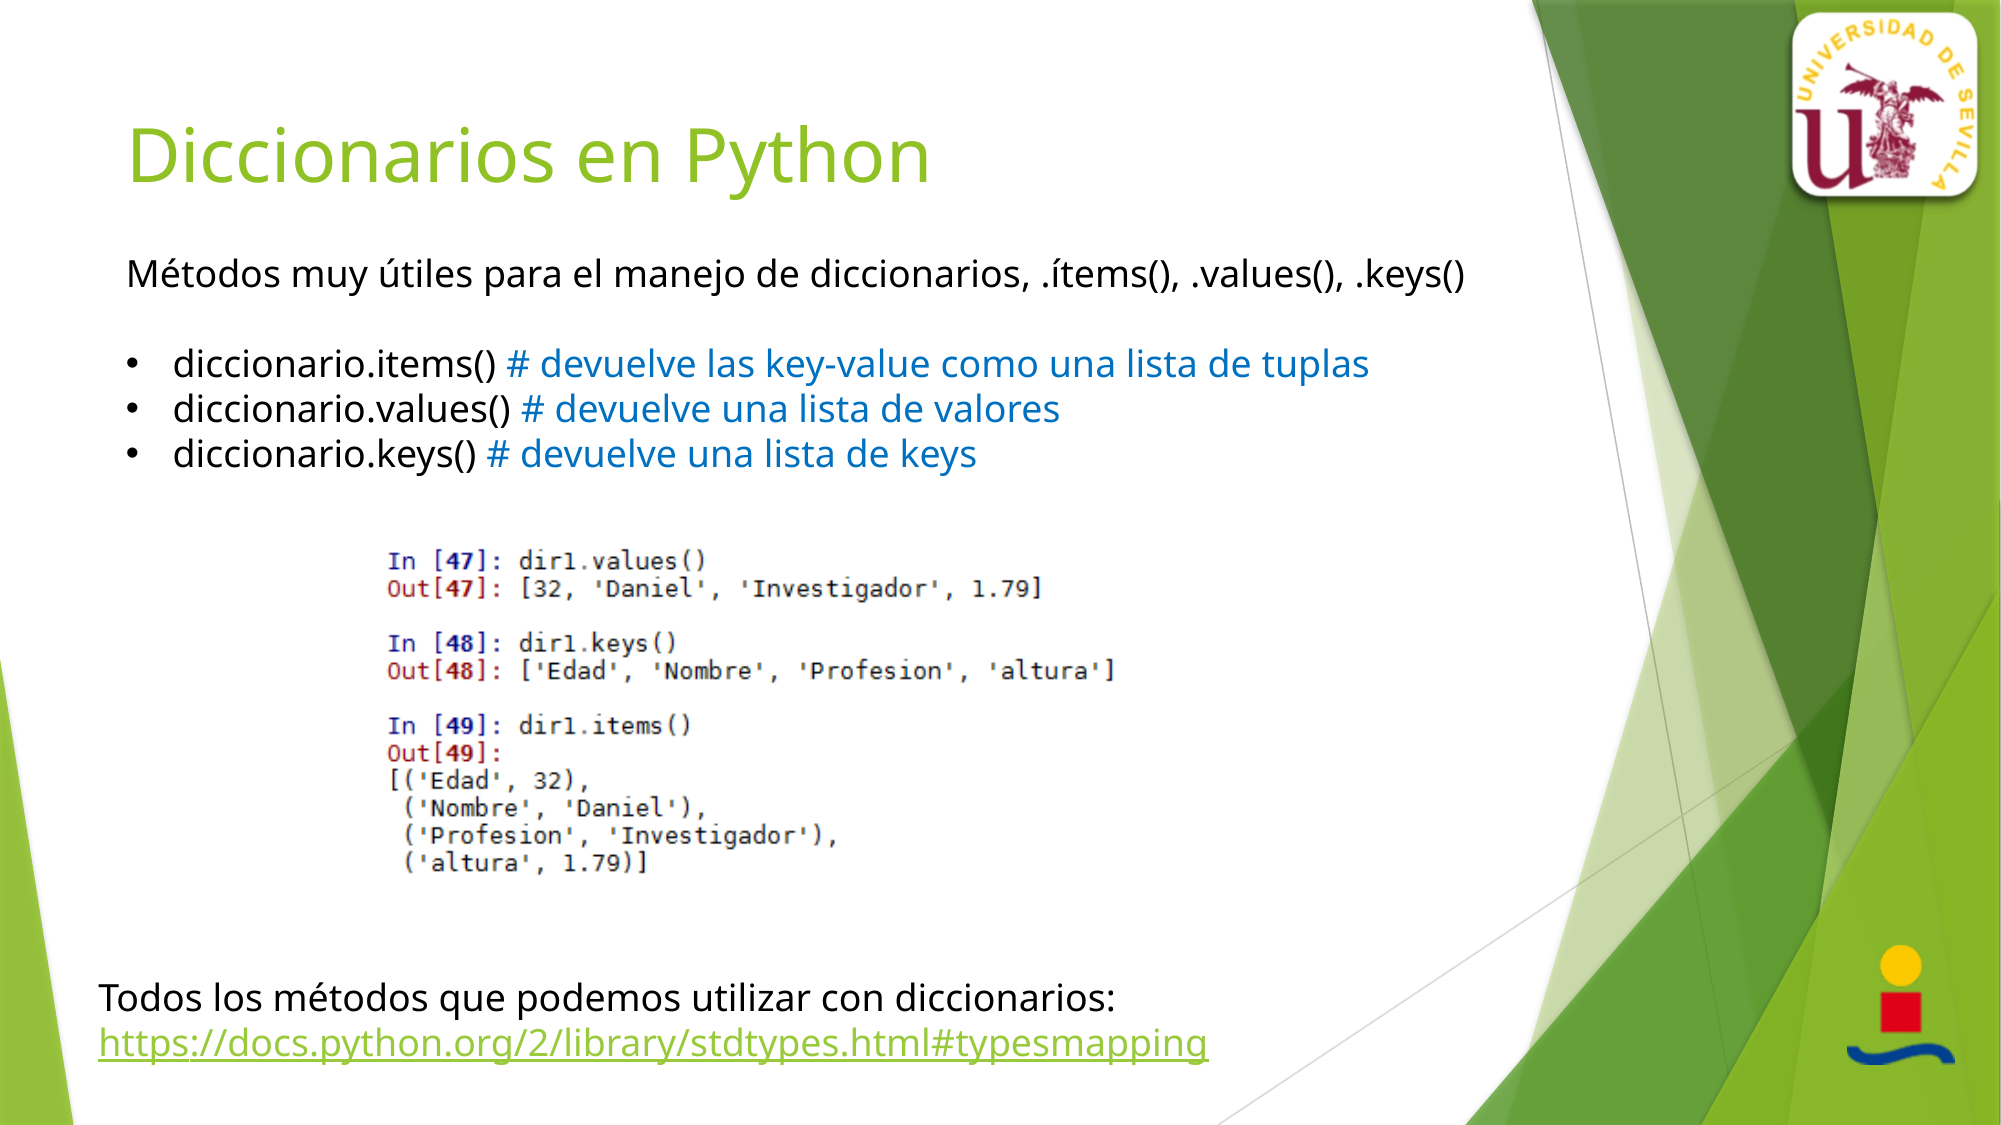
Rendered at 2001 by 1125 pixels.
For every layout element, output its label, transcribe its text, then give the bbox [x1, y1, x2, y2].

text_box Todos los métodos que podemos utilizar con diccionarios: https://docs.python.org/2/library/stdtypes.html#typesmapping [83, 966, 1224, 1123]
picture [1766, 0, 1996, 229]
picture [1847, 945, 1955, 1065]
text_box Métodos muy útiles para el manejo de diccionarios, .ítems(), .values(), .keys() diccionario.items() # devuelve las key-value como una lista de tuplas diccionario.values() # devuelve una lista de valores diccionario.keys() # devuelve una lista de keys [111, 242, 1703, 573]
title Diccionarios en Python [111, 99, 1522, 224]
picture [382, 534, 1358, 888]
